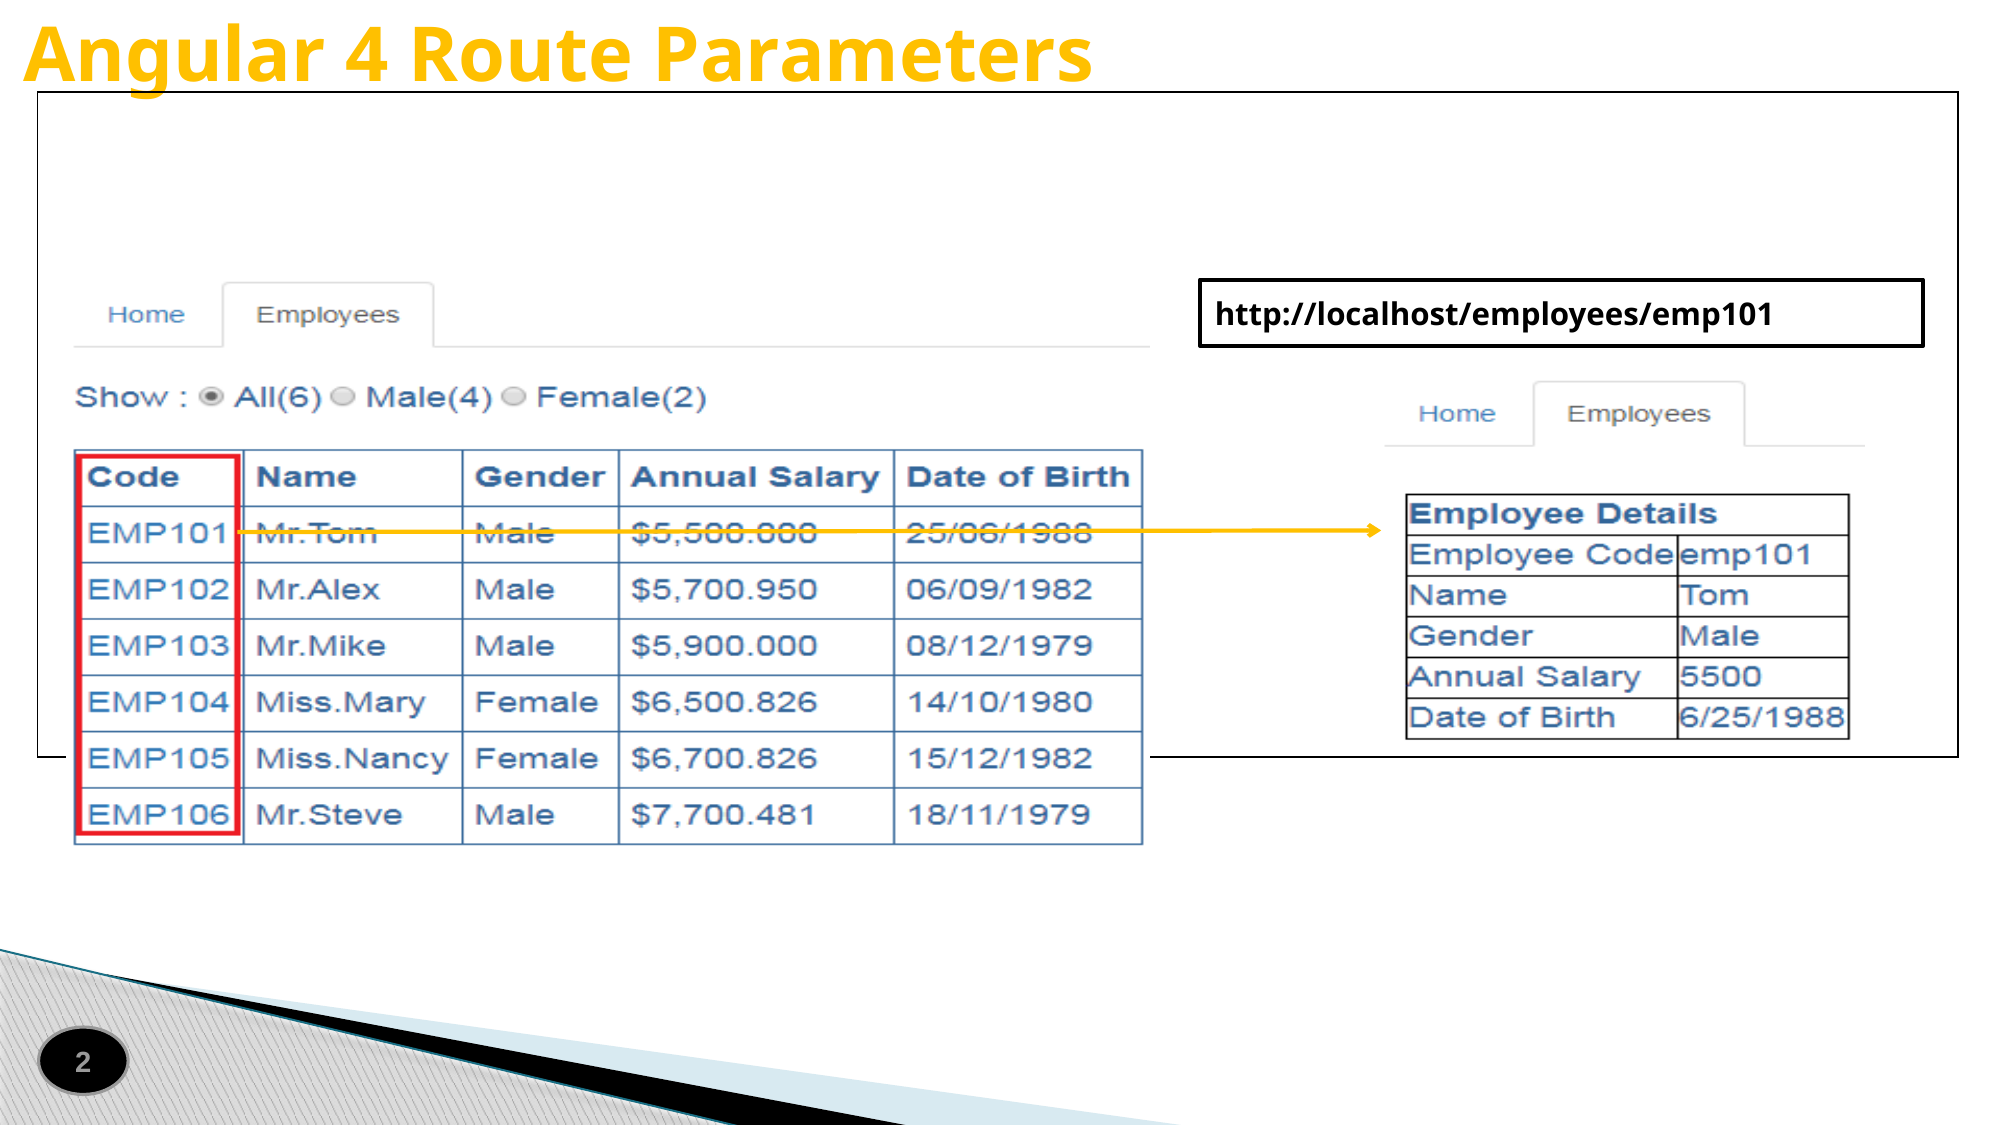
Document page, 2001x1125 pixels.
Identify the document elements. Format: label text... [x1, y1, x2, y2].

picture [66, 279, 1151, 851]
text_box http://localhost/employees/emp101 [1200, 279, 1923, 346]
text_box [37, 92, 1959, 758]
picture [1380, 378, 1865, 751]
title Angular 4 Route Parameters [8, 0, 1996, 105]
